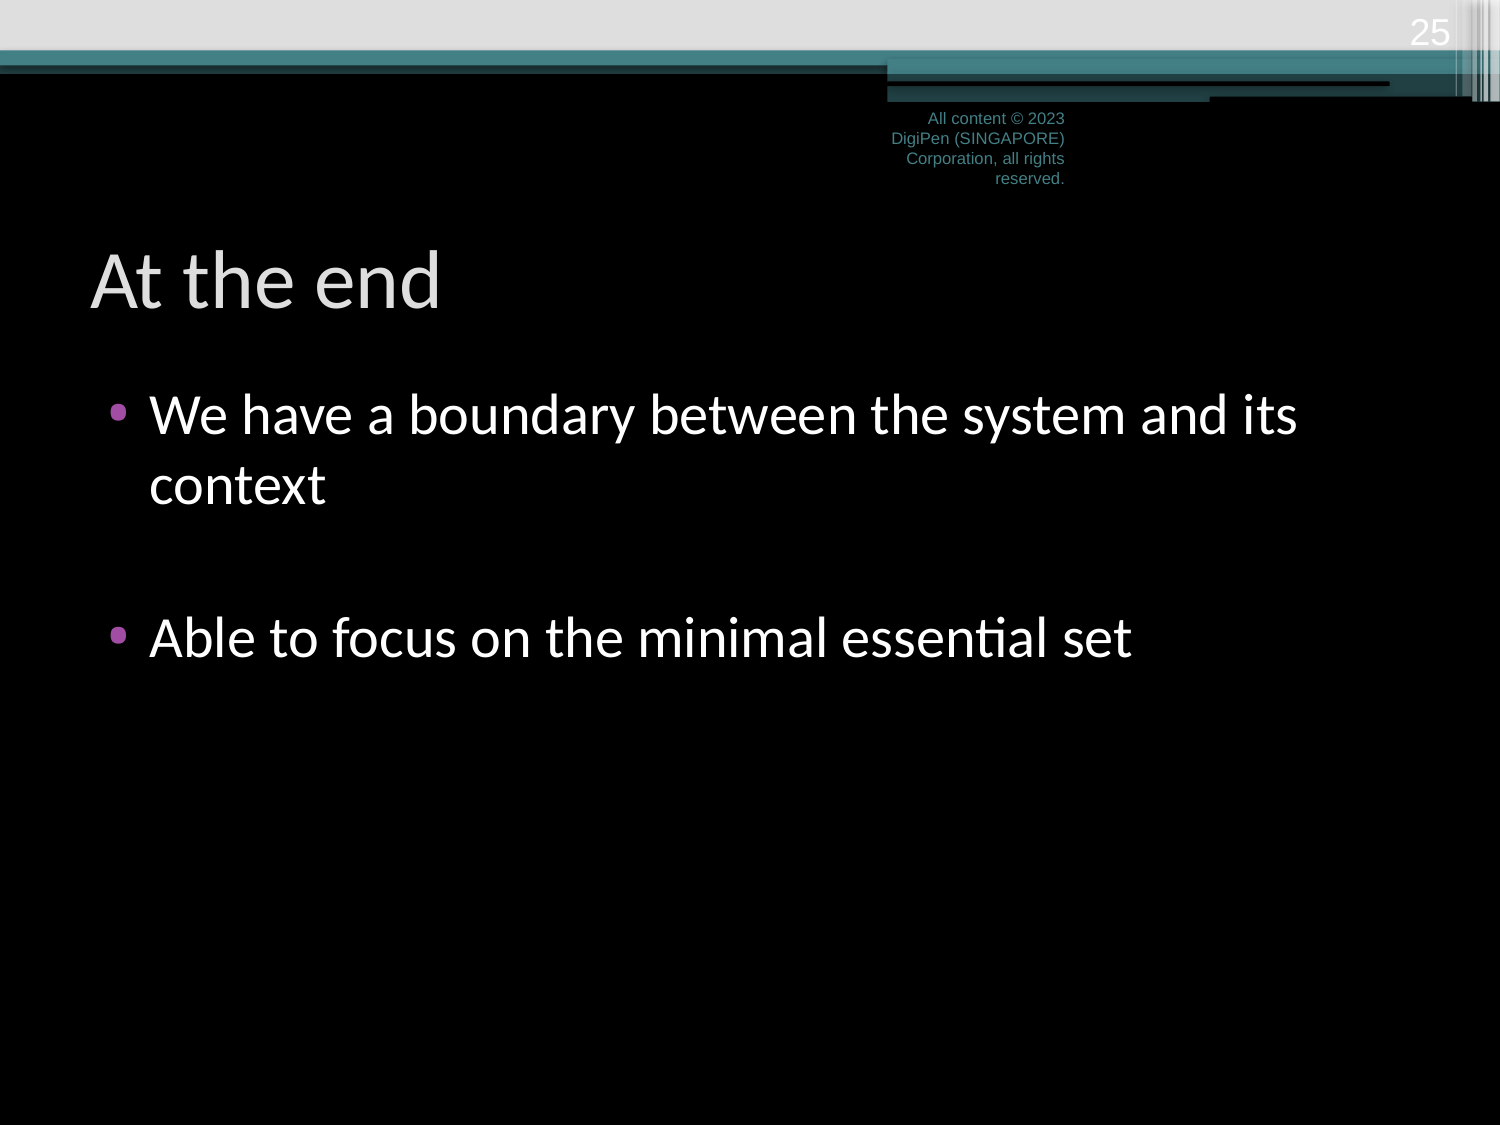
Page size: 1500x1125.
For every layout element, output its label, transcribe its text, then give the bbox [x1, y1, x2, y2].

slide_number 24 [1340, 0, 1466, 61]
title At the end [74, 187, 1426, 363]
list We have a boundary between the system and its context Able to focus on the minimal essential set [74, 368, 1426, 1079]
footer All content © 2023 DigiPen (SINGAPORE) Corporation, all rights reserved. [862, 100, 1080, 176]
